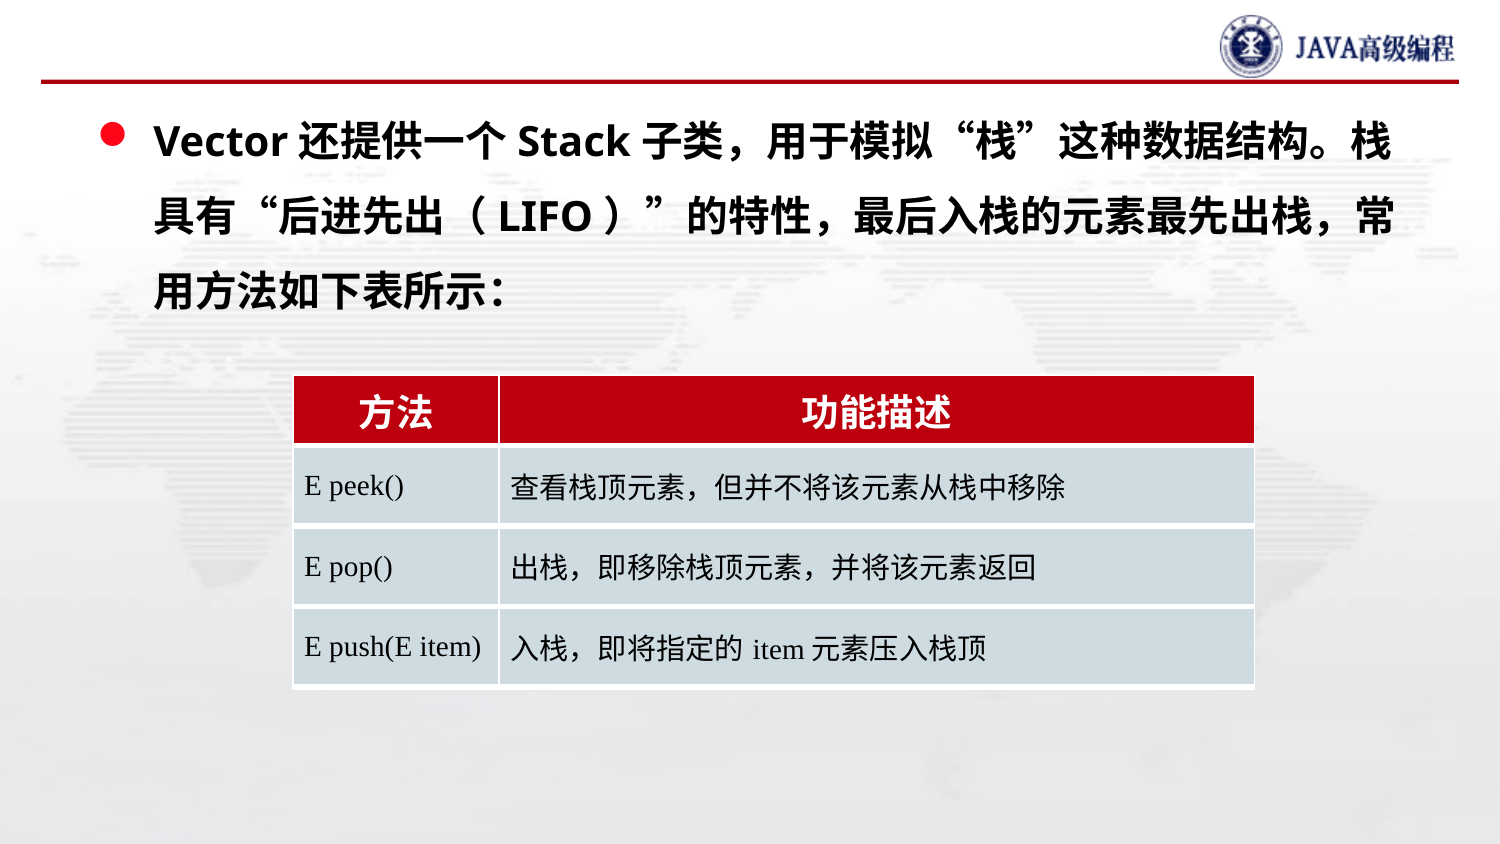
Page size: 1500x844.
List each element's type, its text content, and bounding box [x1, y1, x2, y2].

table_cell E push(E item) [294, 609, 498, 684]
table_cell E pop() [294, 529, 498, 604]
table_cell 查看栈顶元素，但并不将该元素从栈中移除 [500, 448, 1254, 523]
list Vector还提供一个Stack子类，用于模拟“栈”这种数据结构。栈具有“后进先出（LIFO）”的特性，最后入栈的元素最先出栈，常用方法如下表所示： [81, 81, 1429, 411]
table_cell 出栈，即移除栈顶元素，并将该元素返回 [500, 529, 1254, 604]
table_cell 入栈，即将指定的item元素压入栈顶 [500, 609, 1254, 684]
table_cell E peek() [294, 448, 498, 523]
table_header 功能描述 [500, 376, 1254, 443]
table_header 方法 [294, 376, 498, 443]
picture [0, 1, 1500, 844]
